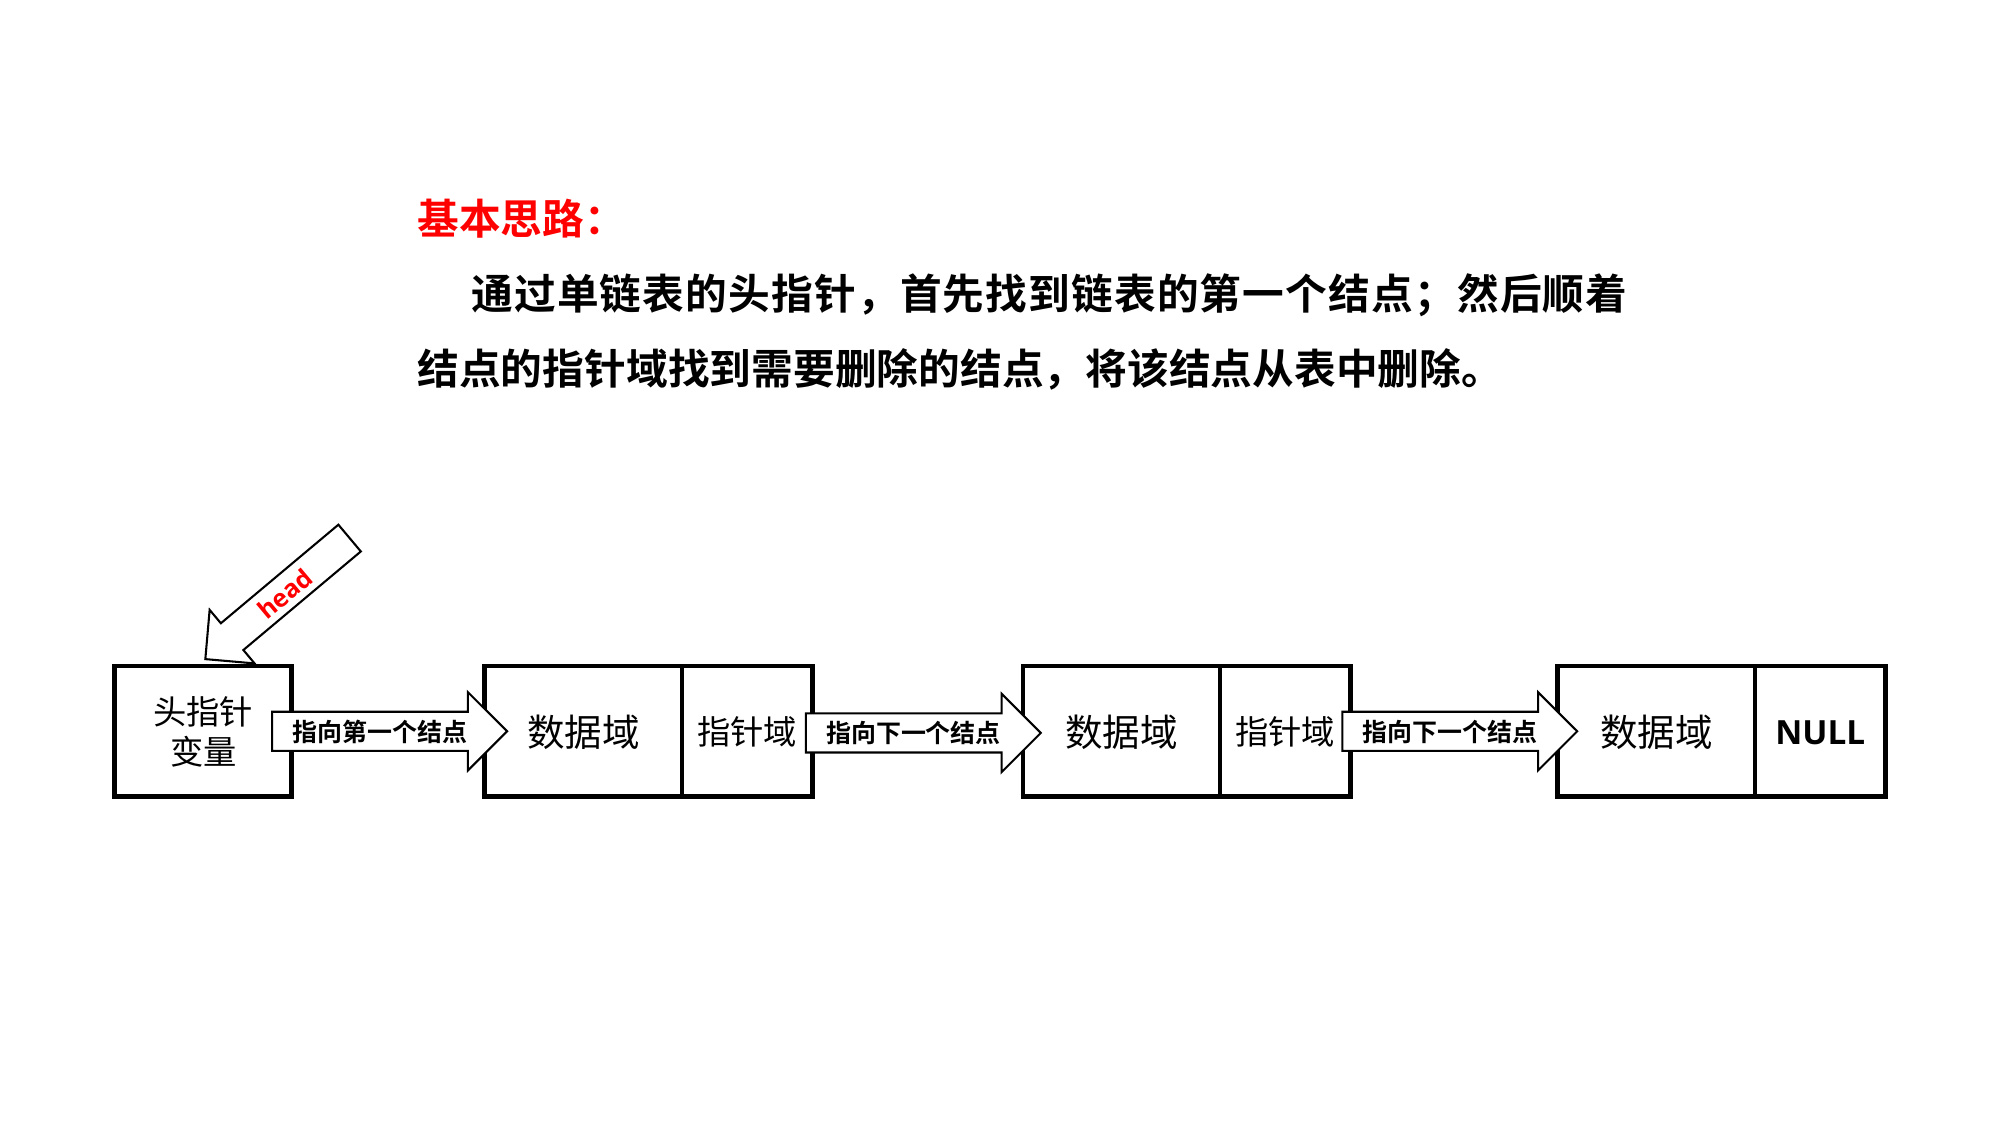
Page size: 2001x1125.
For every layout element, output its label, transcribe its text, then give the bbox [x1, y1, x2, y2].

text_box head [204, 523, 363, 665]
text_box 基本思路： 通过单链表的头指针，首先找到链表的第一个结点；然后顺着结点的指针域找到需要删除的结点，将该结点从表中删除。 [402, 161, 1643, 401]
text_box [114, 666, 1886, 797]
